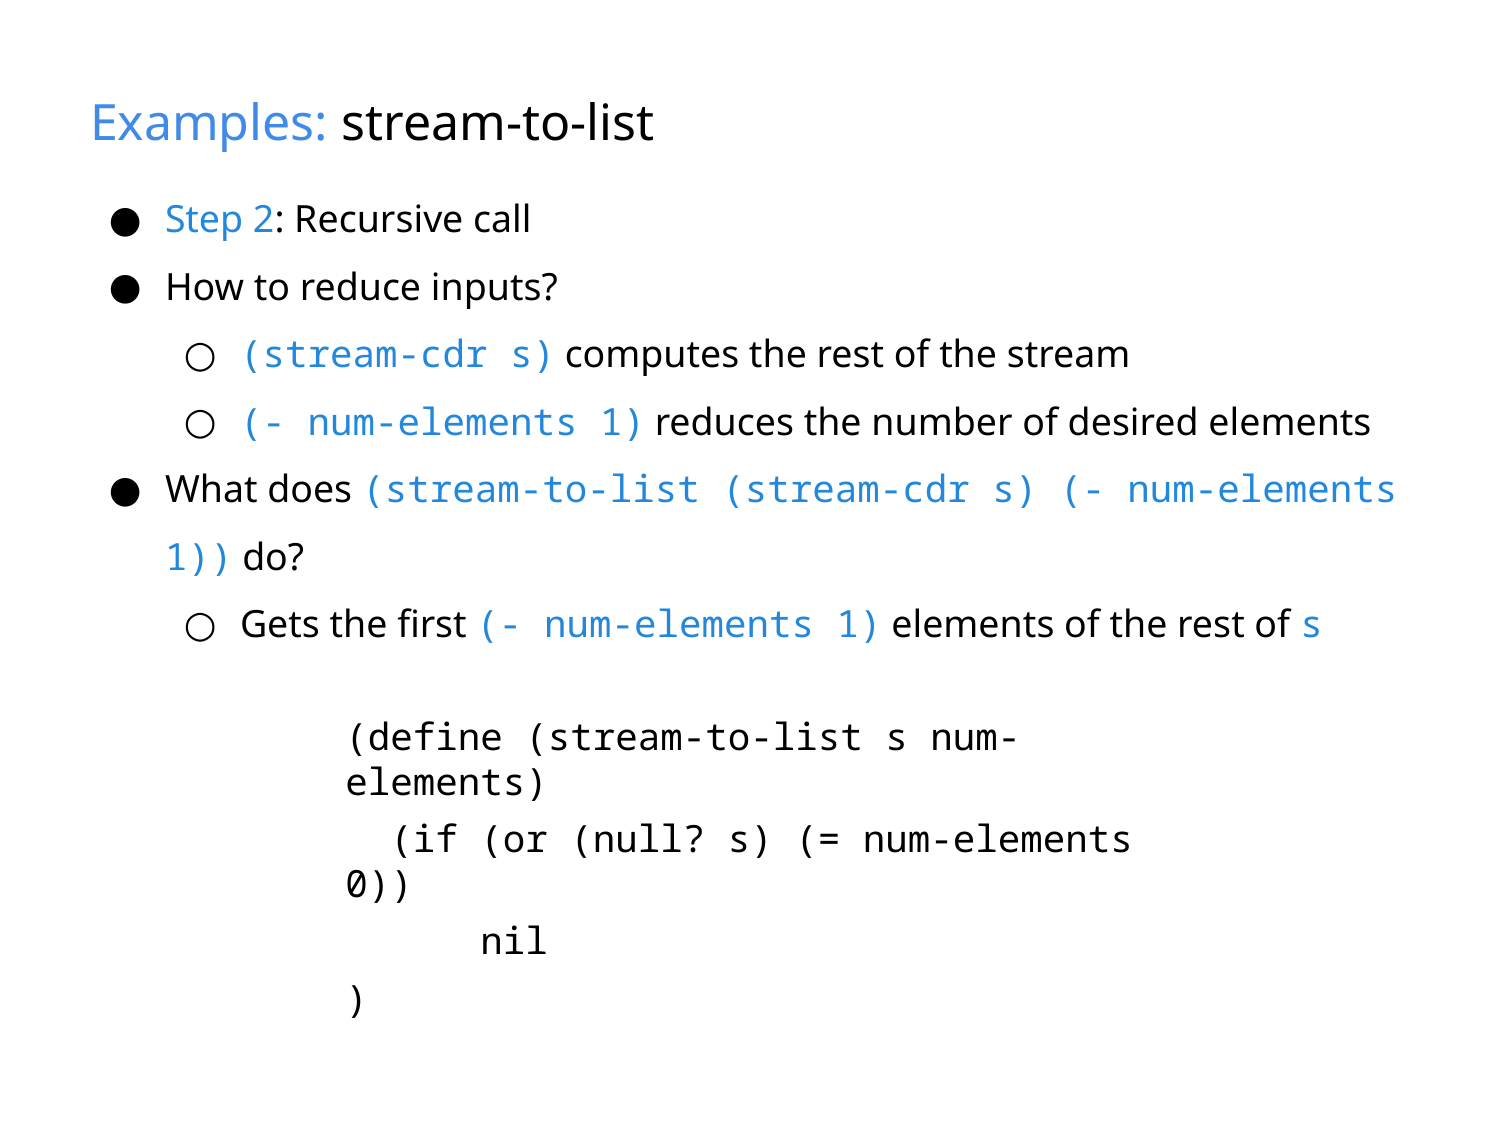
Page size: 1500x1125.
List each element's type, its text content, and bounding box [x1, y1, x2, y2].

list Step 2: Recursive call How to reduce inputs? (stream-cdr s) computes the rest of the stream (- num-elements 1) reduces the number of desired elements What does (stream-to-list (stream-cdr s) (- num-elements 1)) do? Gets the first (- num-elements 1) elements of the rest of s [75, 166, 1425, 669]
title Examples: stream-to-list [75, 36, 1425, 166]
list (define (stream-to-list s num-elements) (if (or (null? s) (= num-elements 0)) nil ) [330, 697, 1170, 949]
